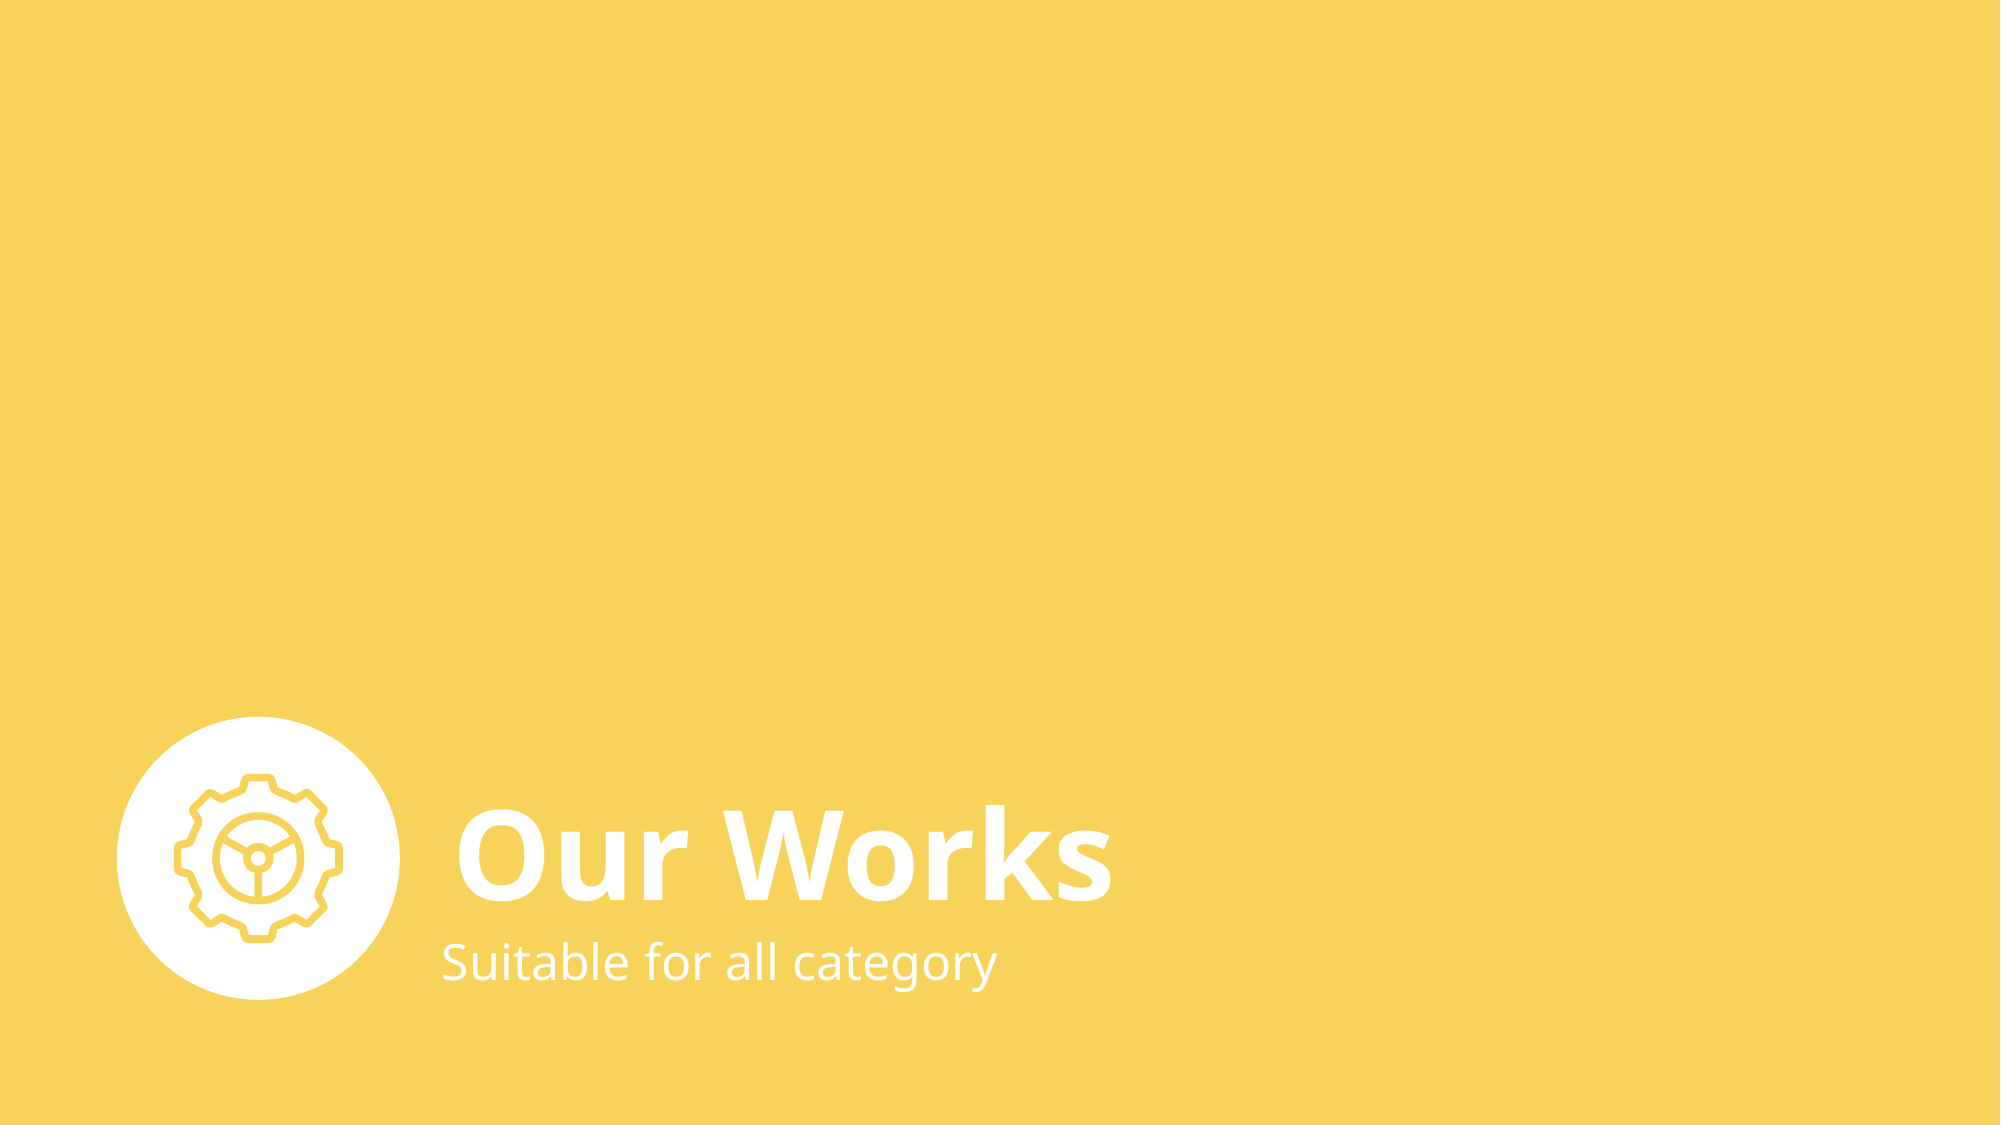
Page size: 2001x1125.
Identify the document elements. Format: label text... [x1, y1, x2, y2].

text_box [115, 715, 401, 1001]
text_box Suitable for all category [427, 893, 1302, 999]
text_box Our Works [438, 768, 1132, 893]
text_box [173, 773, 343, 943]
